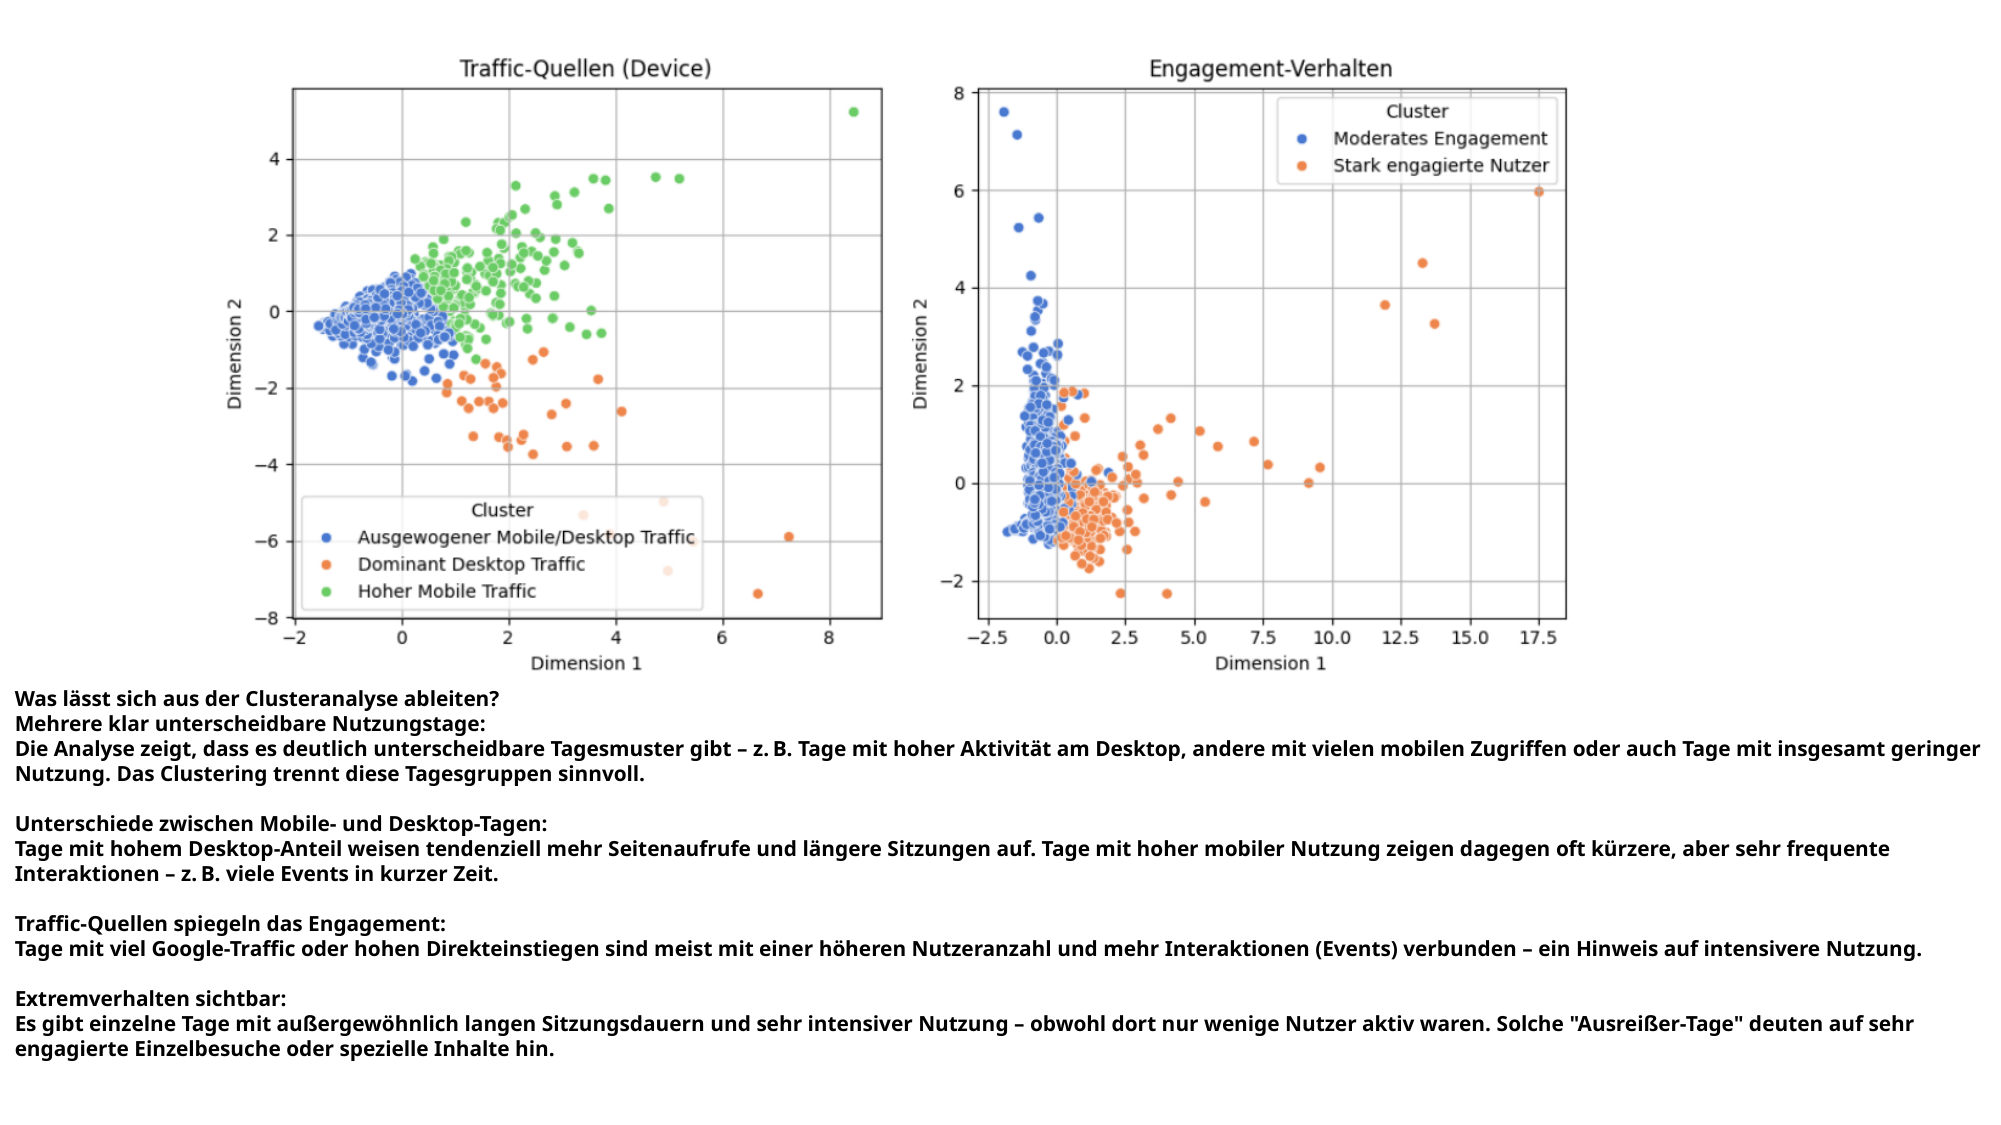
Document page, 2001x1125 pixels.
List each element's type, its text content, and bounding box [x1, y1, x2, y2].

picture [215, 45, 1579, 679]
text_box Was lässt sich aus der Clusteranalyse ableiten? Mehrere klar unterscheidbare Nutzungstage: Die Analyse zeigt, dass es deutlich unterscheidbare Tagesmuster gibt – z. B. Tage mit hoher Aktivität am Desktop, andere mit vielen mobilen Zugriffen oder auch Tage mit insgesamt geringer Nutzung. Das Clustering trennt diese Tagesgruppen sinnvoll. Unterschiede zwischen Mobile- und Desktop-Tagen: Tage mit hohem Desktop-Anteil weisen tendenziell mehr Seitenaufrufe und längere Sitzungen auf. Tage mit hoher mobiler Nutzung zeigen dagegen oft kürzere, aber sehr frequente Interaktionen – z. B. viele Events in kurzer Zeit. Traffic-Quellen spiegeln das Engagement: Tage mit viel Google-Traffic oder hohen Direkteinstiegen sind meist mit einer höheren Nutzeranzahl und mehr Interaktionen (Events) verbunden – ein Hinweis auf intensivere Nutzung. Extremverhalten sichtbar: Es gibt einzelne Tage mit außergewöhnlich langen Sitzungsdauern und sehr intensiver Nutzung – obwohl dort nur wenige Nutzer aktiv waren. Solche "Ausreißer-Tage" deuten auf sehr engagierte Einzelbesuche oder spezielle Inhalte hin. [0, 678, 2000, 1068]
